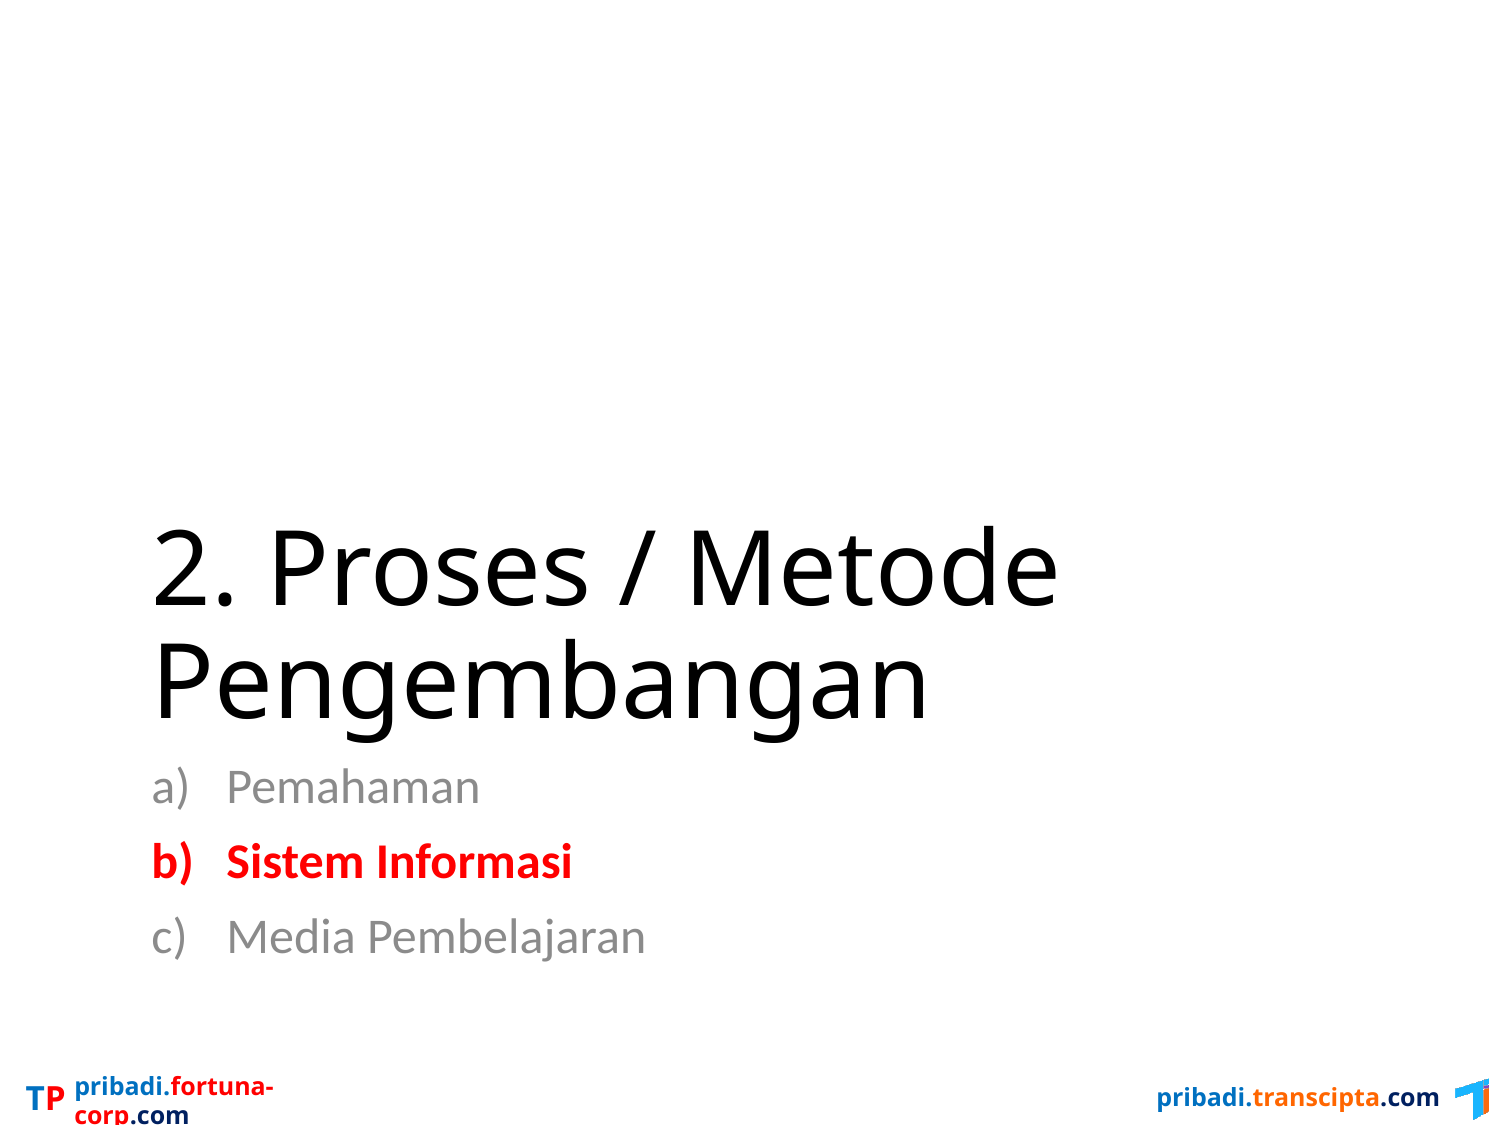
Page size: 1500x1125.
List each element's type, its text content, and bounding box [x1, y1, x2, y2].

picture [1456, 1078, 1489, 1120]
title 2. Proses / Metode Pengembangan [136, 280, 1353, 749]
list Pemahaman Sistem Informasi Media Pembelajaran [136, 752, 1353, 999]
